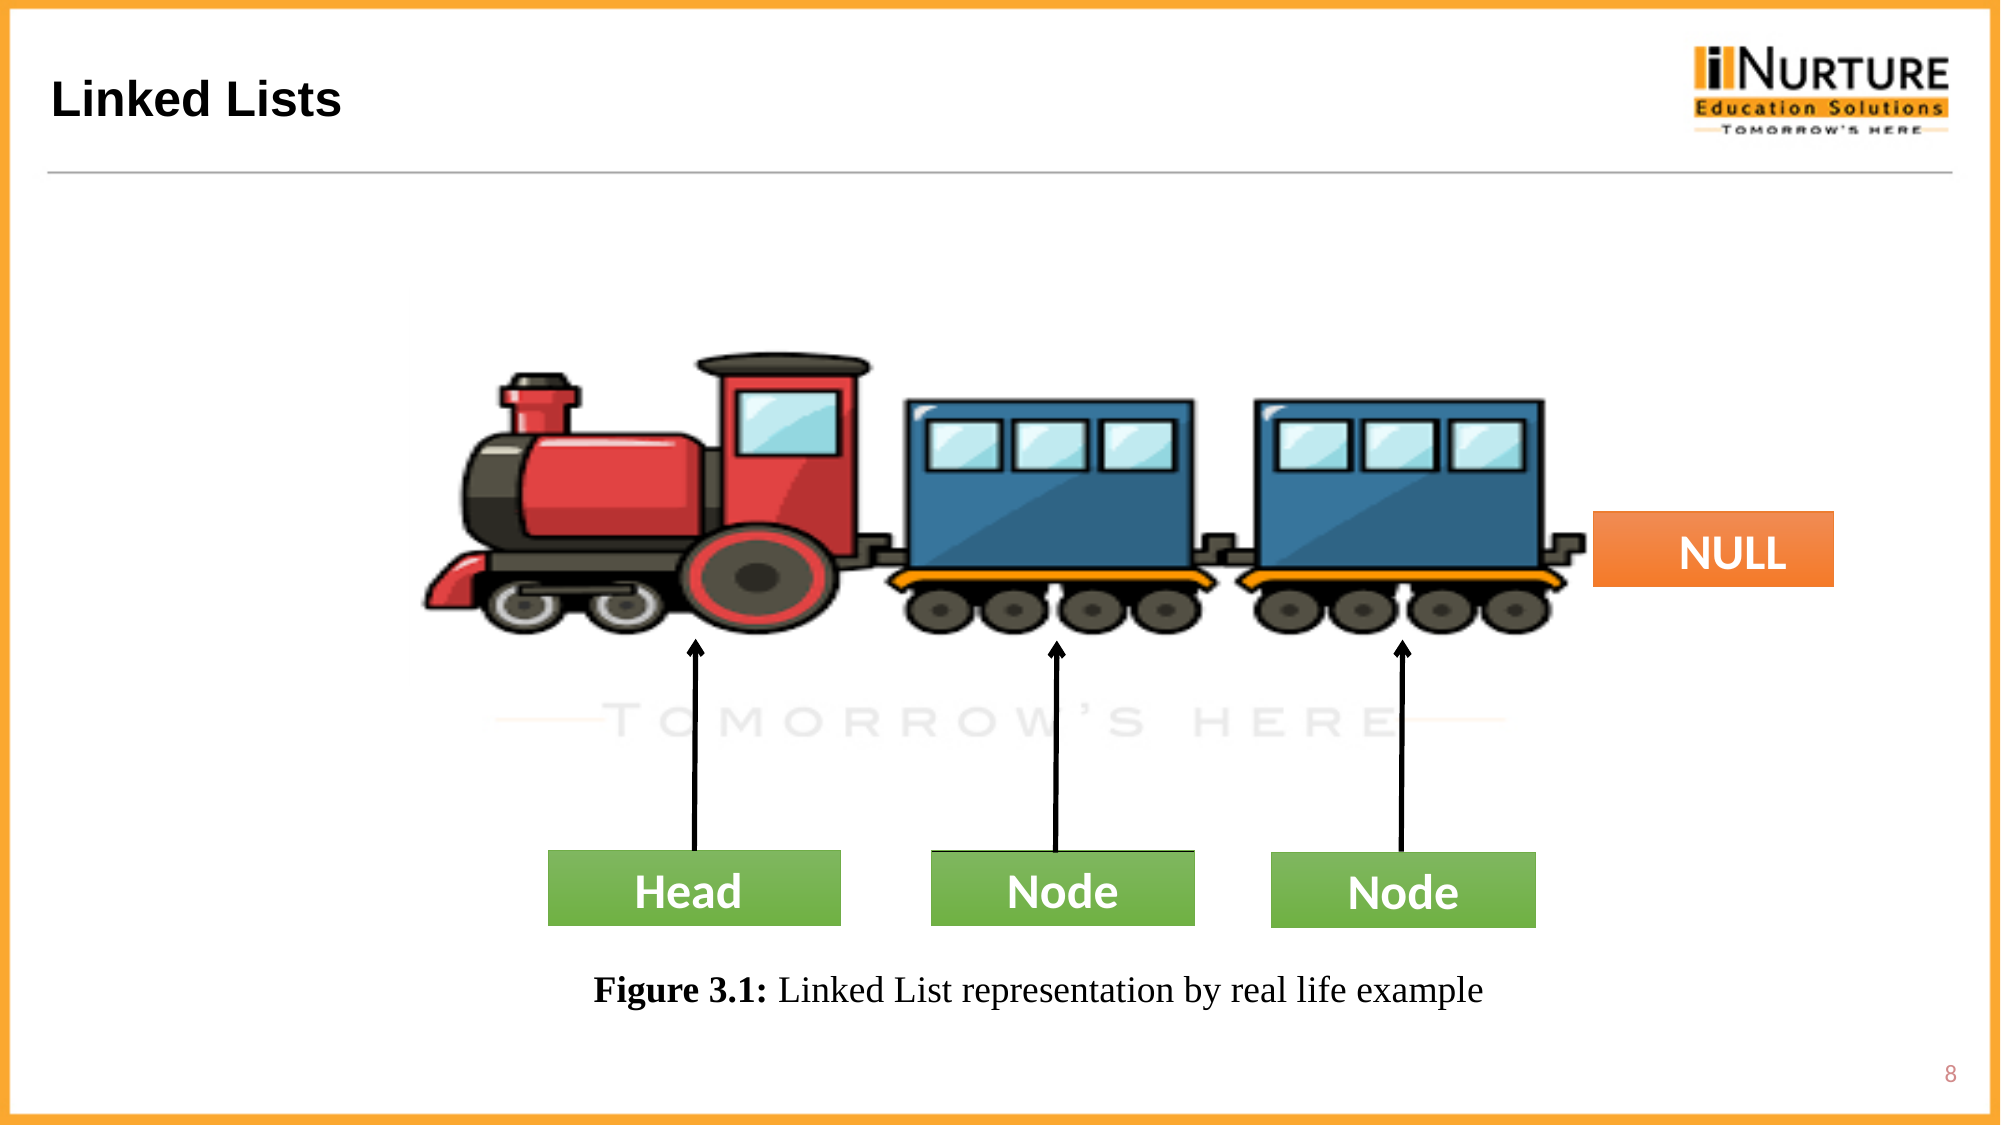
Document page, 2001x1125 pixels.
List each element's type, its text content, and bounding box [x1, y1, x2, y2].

text_box Head [548, 850, 841, 926]
text_box NULL [1606, 511, 1834, 587]
picture [0, 0, 2001, 1125]
text_box Figure 3.1: Linked List representation by real life example [488, 957, 1600, 1017]
text_box Node [931, 850, 1195, 926]
text_box Linked Lists [33, 59, 1716, 134]
text_box Node [1271, 852, 1536, 928]
slide_number 8 [1901, 1042, 1973, 1103]
